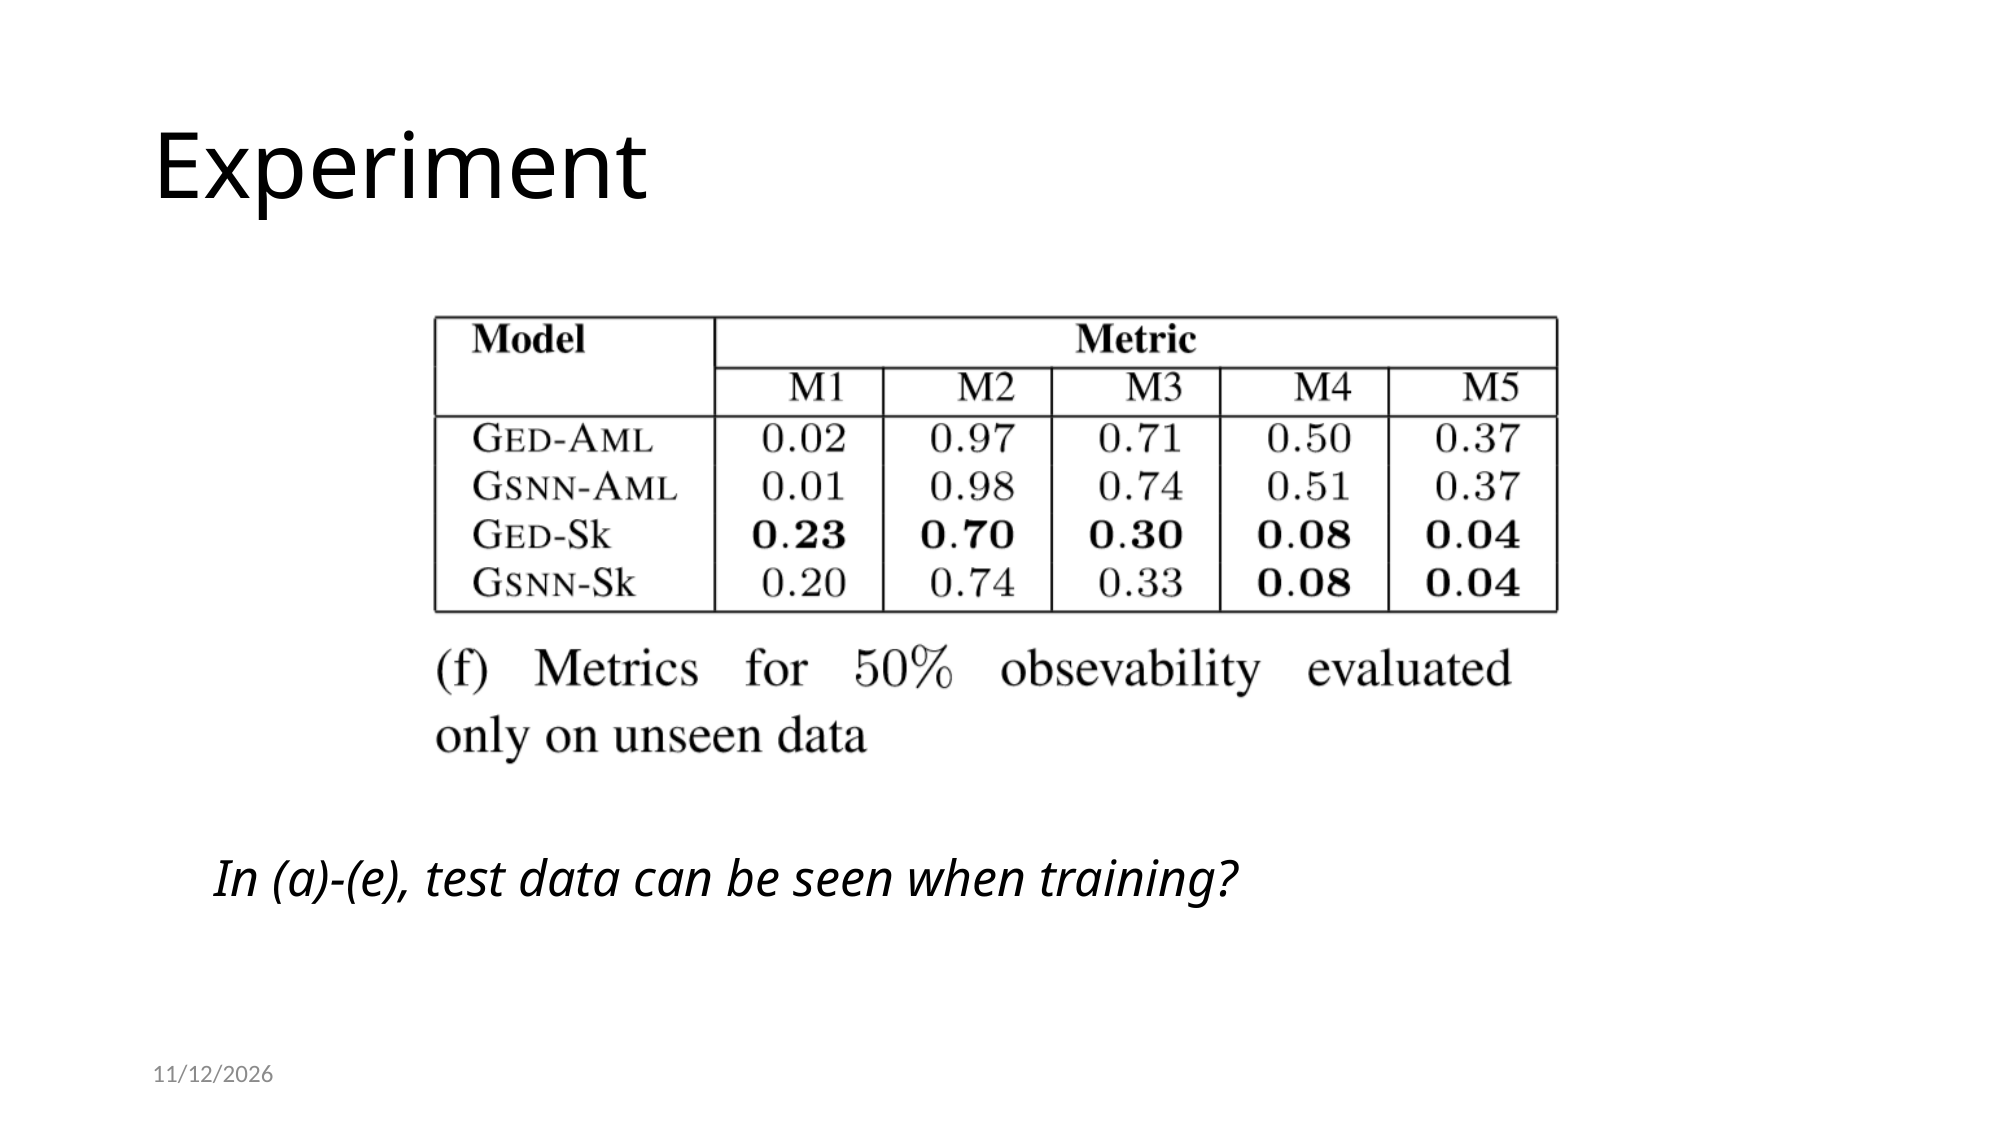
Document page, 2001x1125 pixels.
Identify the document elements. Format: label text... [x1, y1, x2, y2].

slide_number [137, 1042, 588, 1103]
text_box In (a)-(e), test data can be seen when training? [200, 845, 1963, 915]
title Experiment [137, 59, 1863, 278]
picture [418, 292, 1582, 770]
